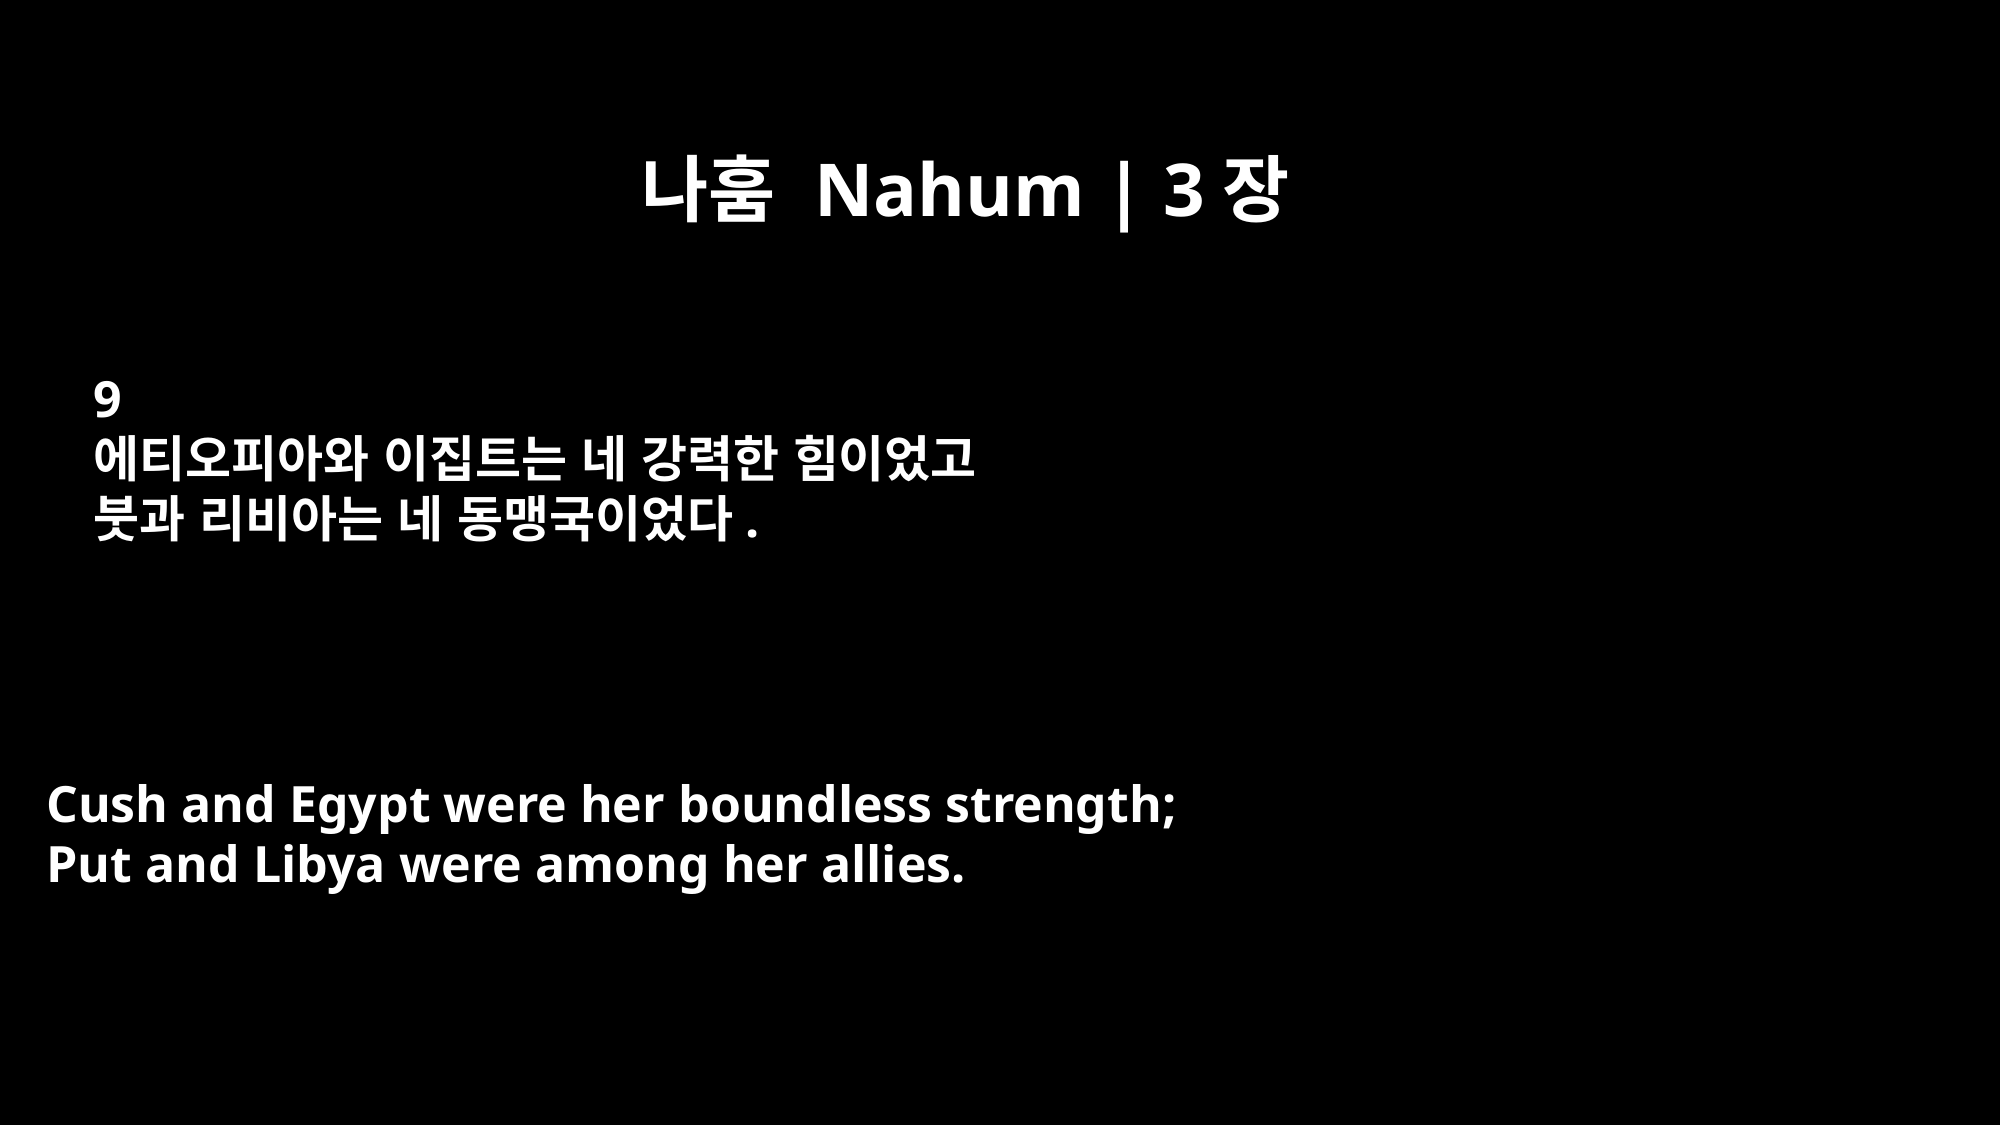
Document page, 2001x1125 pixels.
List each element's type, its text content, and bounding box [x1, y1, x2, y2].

text_box 나훔 Nahum | 3장 [626, 136, 1305, 239]
text_box Cush and Egypt were her boundless strength; Put and Libya were among her allies. [31, 764, 1192, 900]
text_box 9 에티오피아와 이집트는 네 강력한 힘이었고 붓과 리비아는 네 동맹국이었다. [78, 359, 993, 555]
